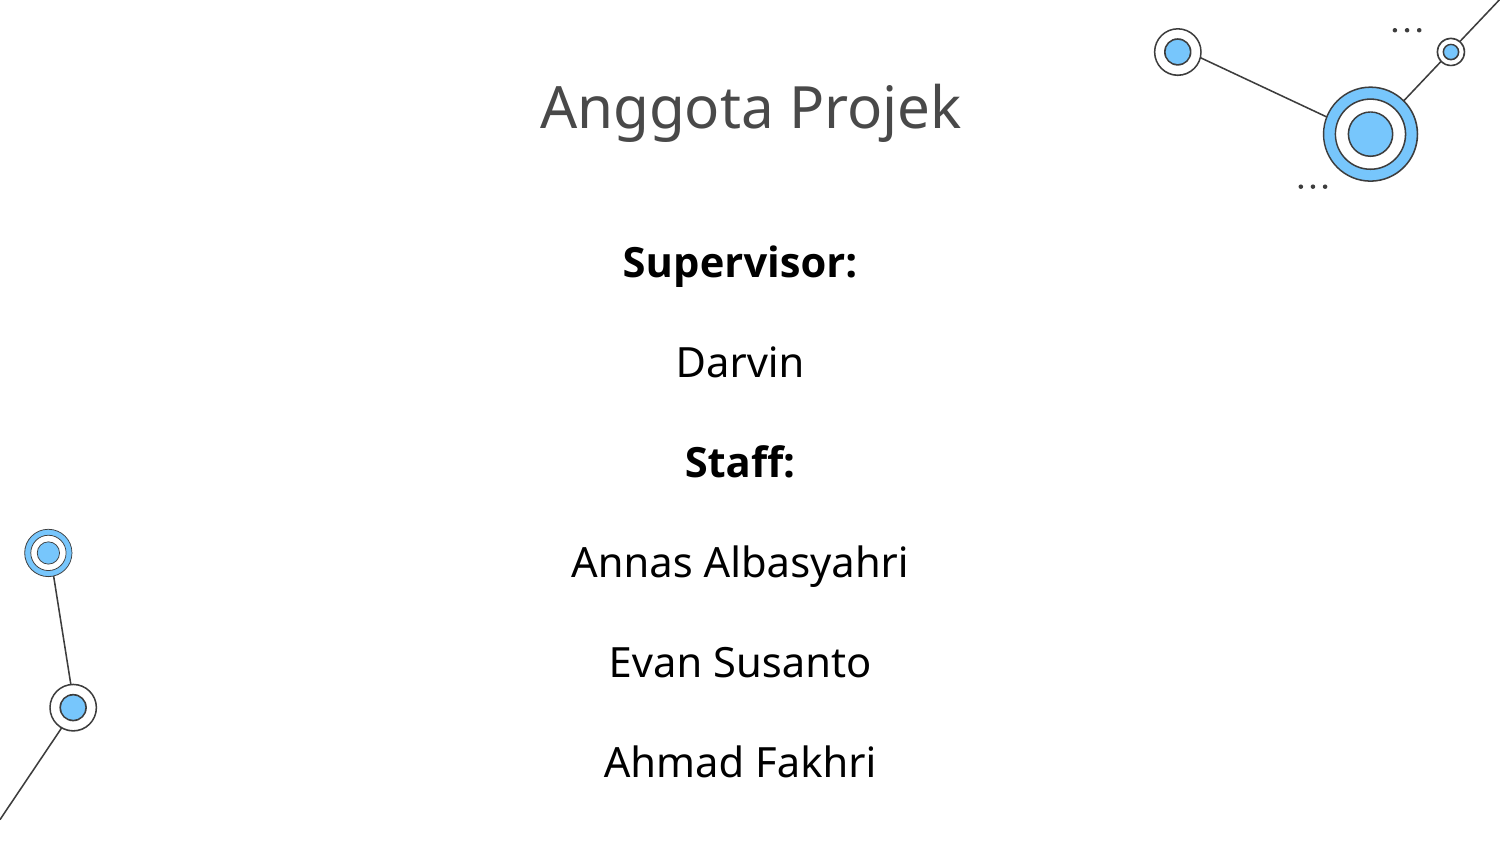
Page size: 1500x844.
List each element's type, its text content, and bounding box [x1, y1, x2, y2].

title Anggota Projek [415, 55, 1086, 150]
text_box Supervisor: Darvin Staff: Annas Albasyahri Evan Susanto Ahmad Fakhri [139, 220, 1342, 801]
